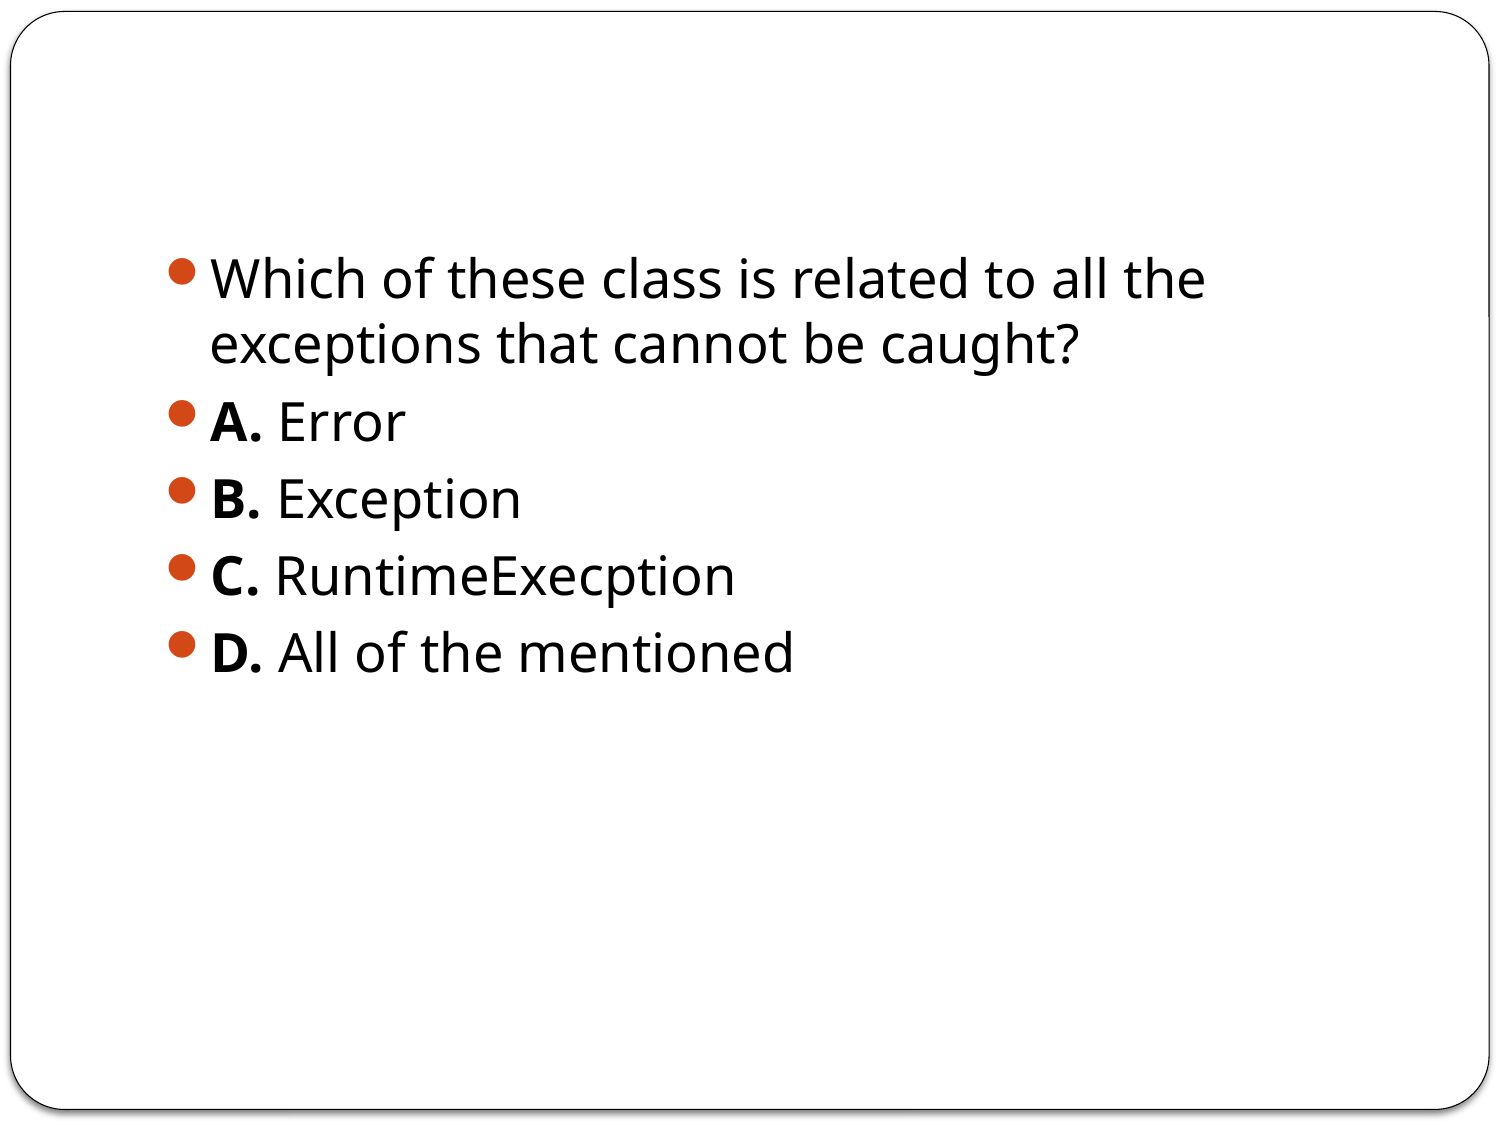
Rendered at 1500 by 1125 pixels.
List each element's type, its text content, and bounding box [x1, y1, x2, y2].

list Which of these class is related to all the exceptions that cannot be caught? A. Error B. Exception C. RuntimeExecption D. All of the mentioned [150, 237, 1425, 988]
